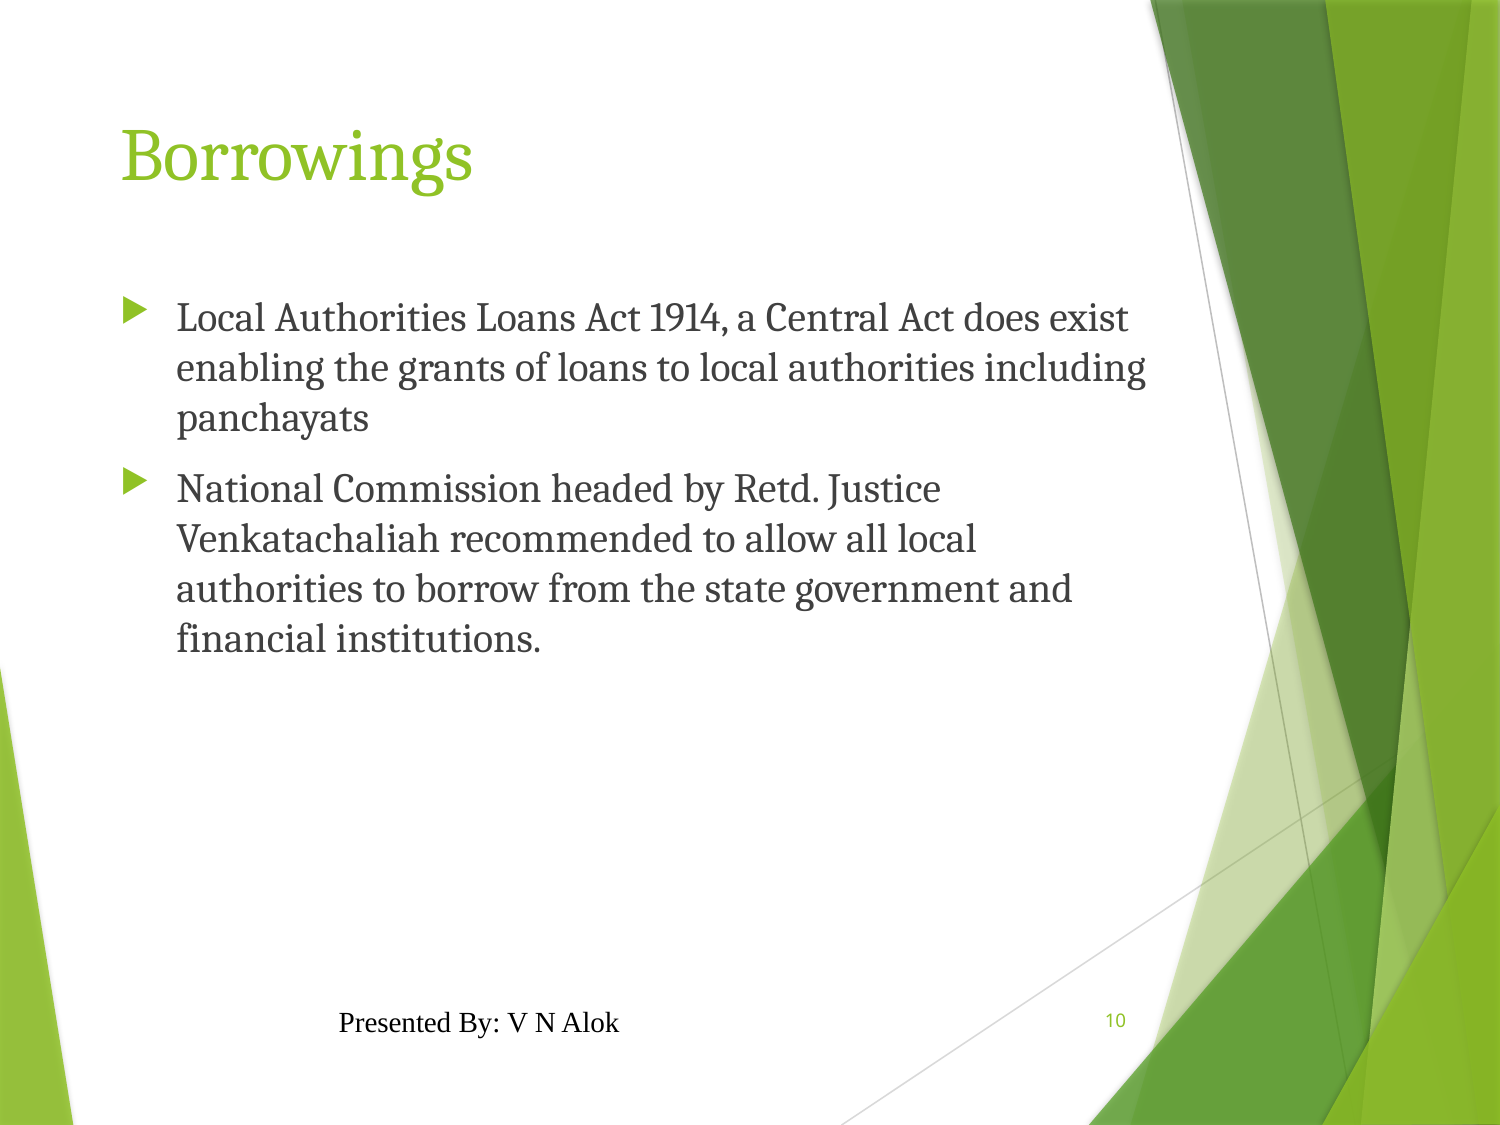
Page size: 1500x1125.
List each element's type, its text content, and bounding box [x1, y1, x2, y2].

slide_number 10 [1057, 991, 1142, 1051]
list Local Authorities Loans Act 1914, a Central Act does exist enabling the grants of loans to local authorities including panchayats National Commission headed by Retd. Justice Venkatachaliah recommended to allow all local authorities to borrow from the state government and financial institutions. [105, 281, 1188, 1020]
title Borrowings [105, 97, 1381, 311]
footer Presented By: V N Alok [99, 991, 859, 1051]
